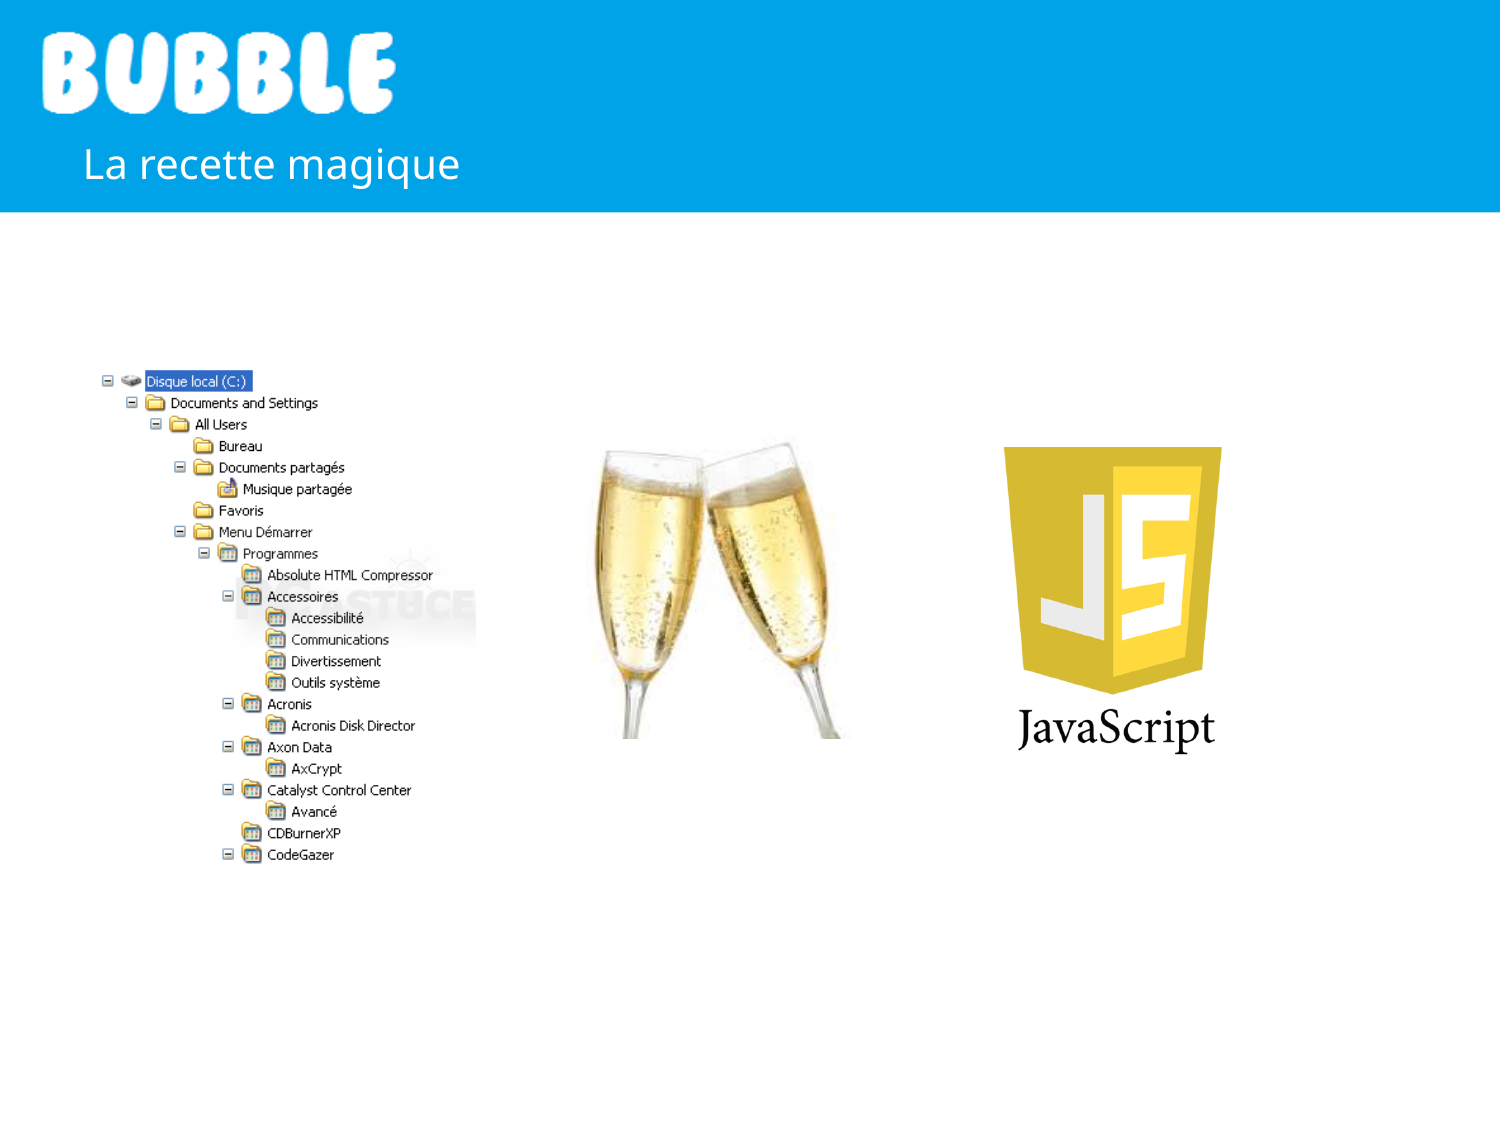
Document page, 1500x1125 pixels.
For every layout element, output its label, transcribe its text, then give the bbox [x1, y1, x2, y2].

picture [43, 32, 99, 113]
picture [175, 32, 230, 113]
picture [537, 387, 888, 740]
picture [300, 32, 344, 113]
picture [238, 32, 293, 113]
picture [349, 32, 395, 113]
picture [87, 368, 476, 865]
picture [106, 32, 169, 113]
picture [949, 437, 1276, 763]
text_box La recette magique [0, 0, 1500, 214]
